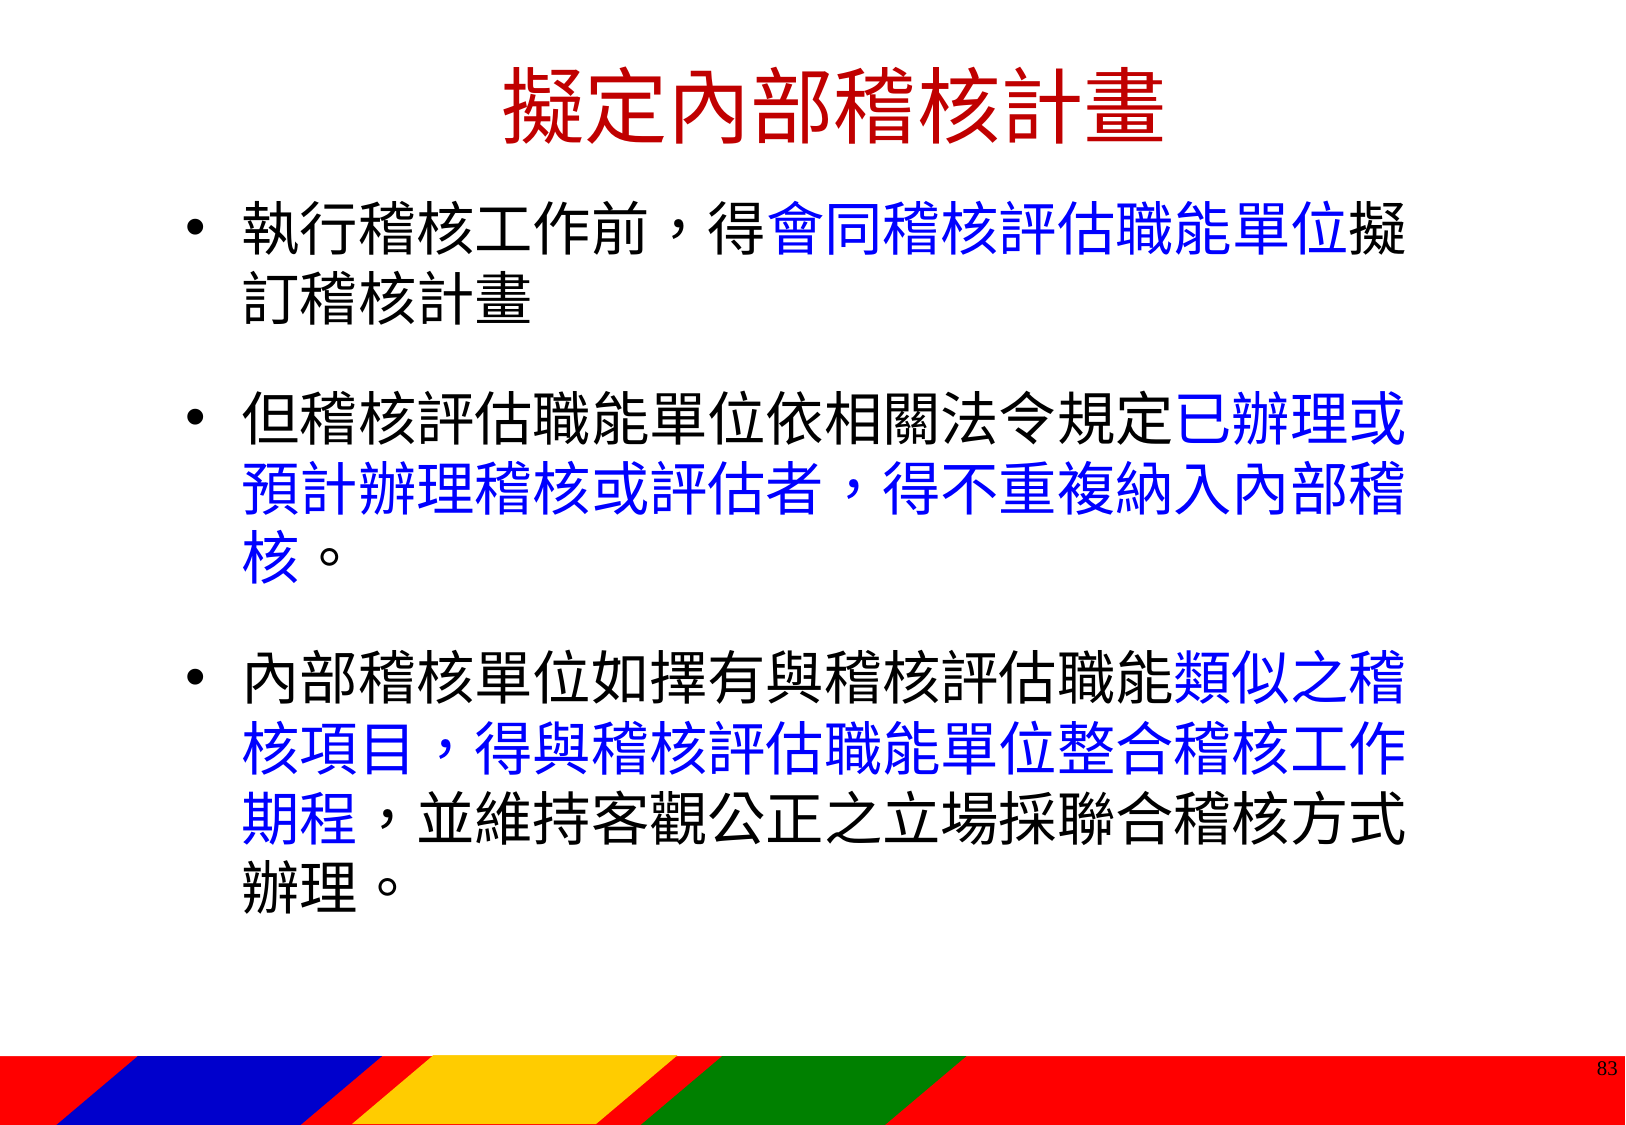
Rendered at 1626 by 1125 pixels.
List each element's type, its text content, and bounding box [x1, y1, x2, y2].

text_box 執行稽核工作前，得會同稽核評估職能單位擬訂稽核計畫 但稽核評估職能單位依相關法令規定已辦理或預計辦理稽核或評估者，得不重複納入內部稽核。 內部稽核單位如擇有與稽核評估職能類似之稽核項目，得與稽核評估職能單位整合稽核工作期程，並維持客觀公正之立場採聯合稽核方式辦理。 [170, 184, 1466, 1024]
text_box 82 [1374, 1047, 1625, 1122]
text_box 擬定內部稽核計畫 [170, 0, 1498, 162]
